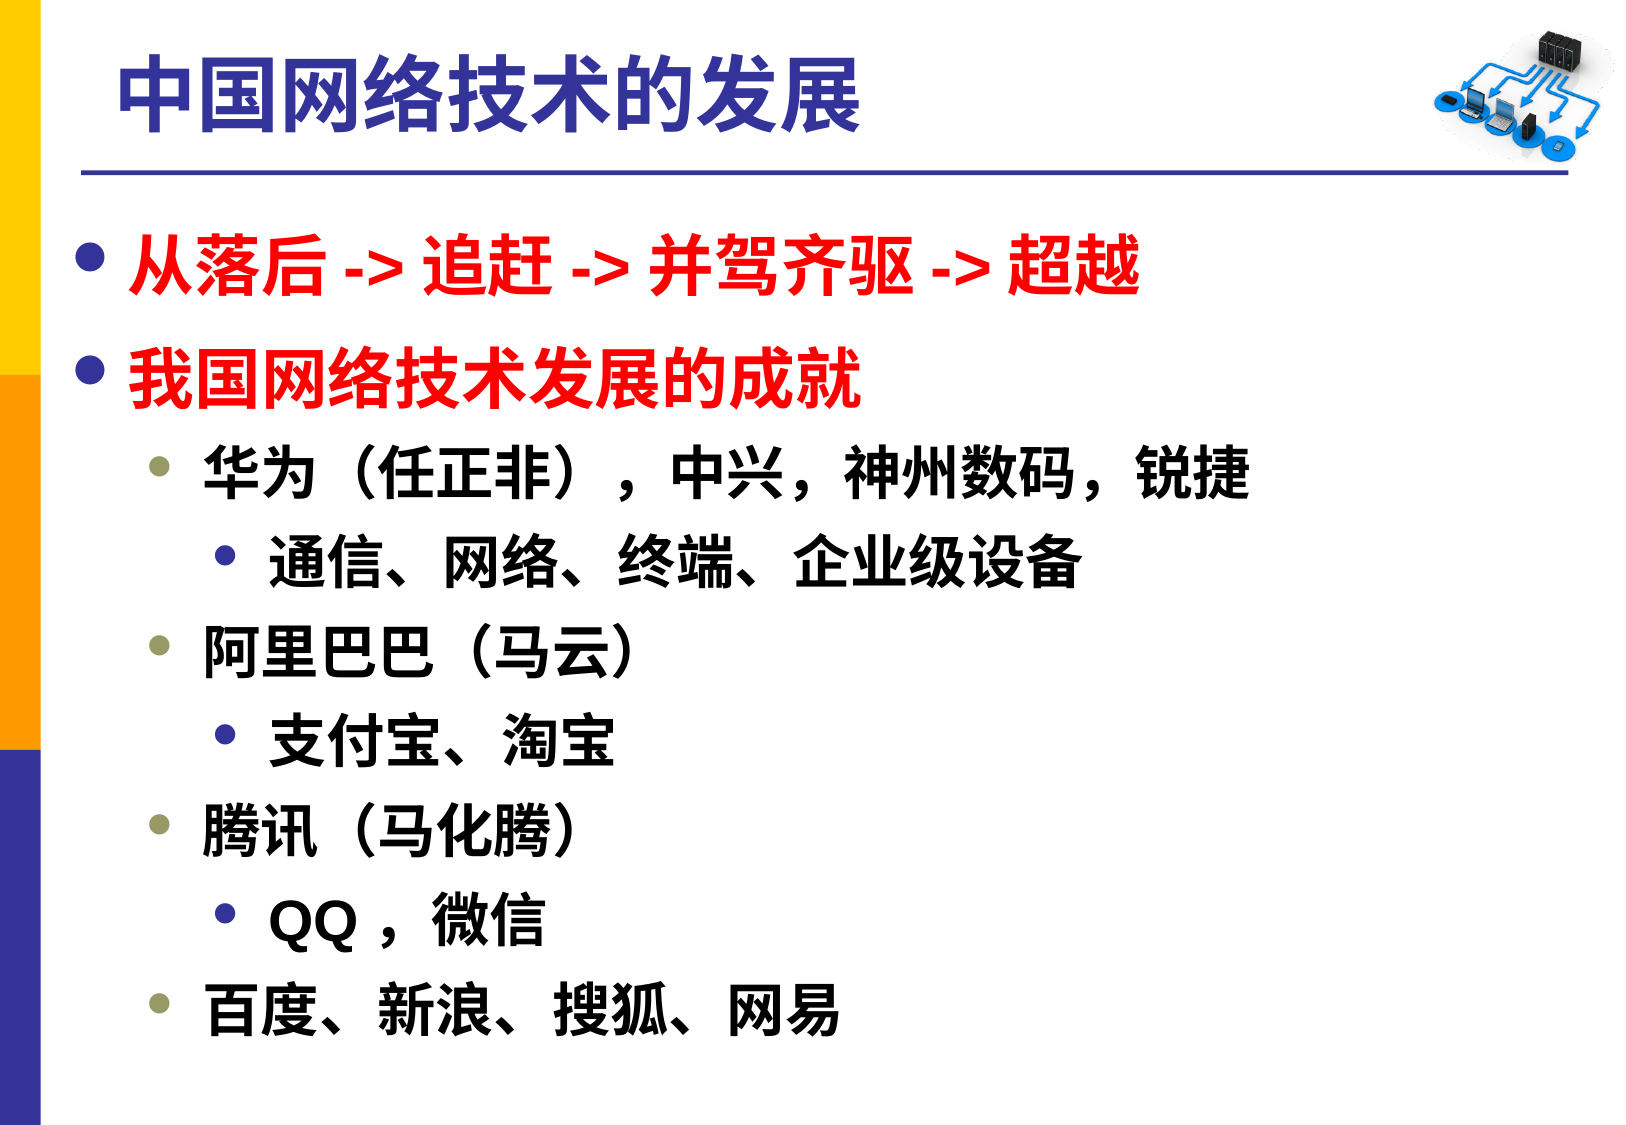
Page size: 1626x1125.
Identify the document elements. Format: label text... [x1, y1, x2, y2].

picture [1431, 30, 1616, 165]
title 中国网络技术的发展 [56, 42, 919, 150]
list 从落后->追赶->并驾齐驱->超越 我国网络技术发展的成就 华为（任正非），中兴，神州数码，锐捷 通信、网络、终端、企业级设备 阿里巴巴（马云） 支付宝、淘宝 腾讯（马化腾） QQ，微信 百度、新浪、搜狐、网易 [56, 208, 1569, 1083]
